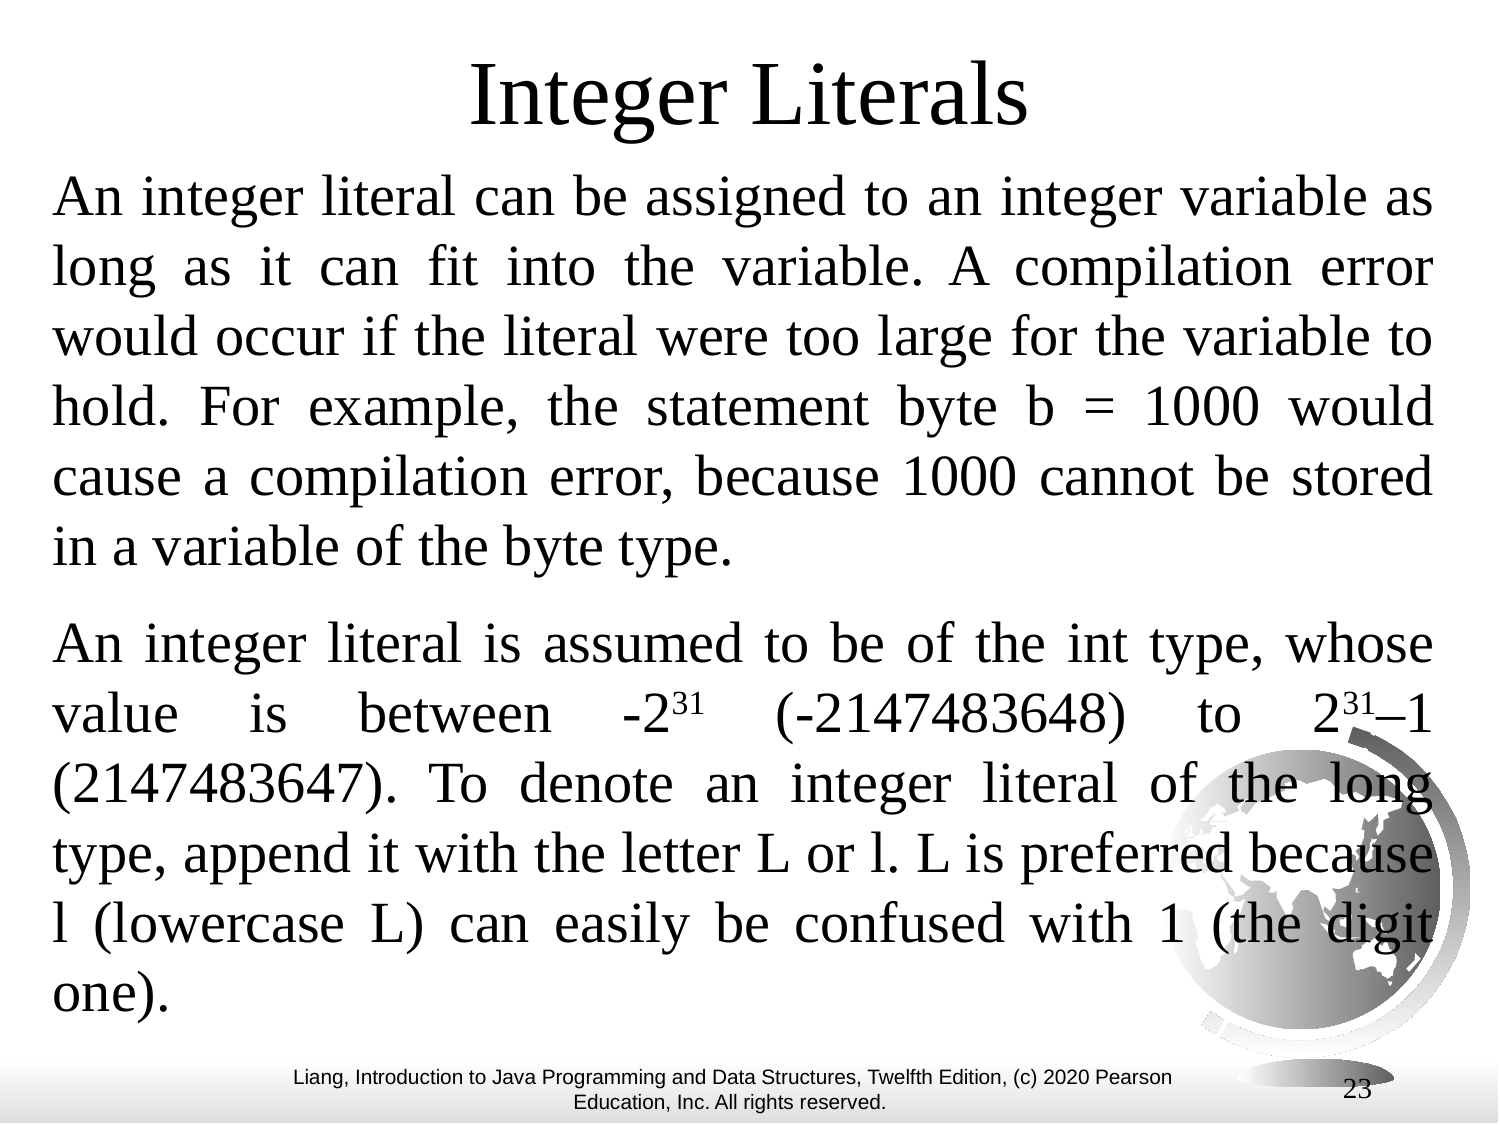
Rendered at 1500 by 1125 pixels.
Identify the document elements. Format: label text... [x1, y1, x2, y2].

title Integer Literals [112, 24, 1388, 149]
slide_number 23 [1074, 1088, 1388, 1125]
list An integer literal can be assigned to an integer variable as long as it can fit into the variable. A compilation error would occur if the literal were too large for the variable to hold. For example, the statement byte b = 1000 would cause a compilation error, because 1000 cannot be stored in a variable of the byte type. An integer literal is assumed to be of the int type, whose value is between -231 (-2147483648) to 231–1 (2147483647). To denote an integer literal of the long type, append it with the letter L or l. L is preferred because l (lowercase L) can easily be confused with 1 (the digit one). [37, 149, 1450, 1088]
